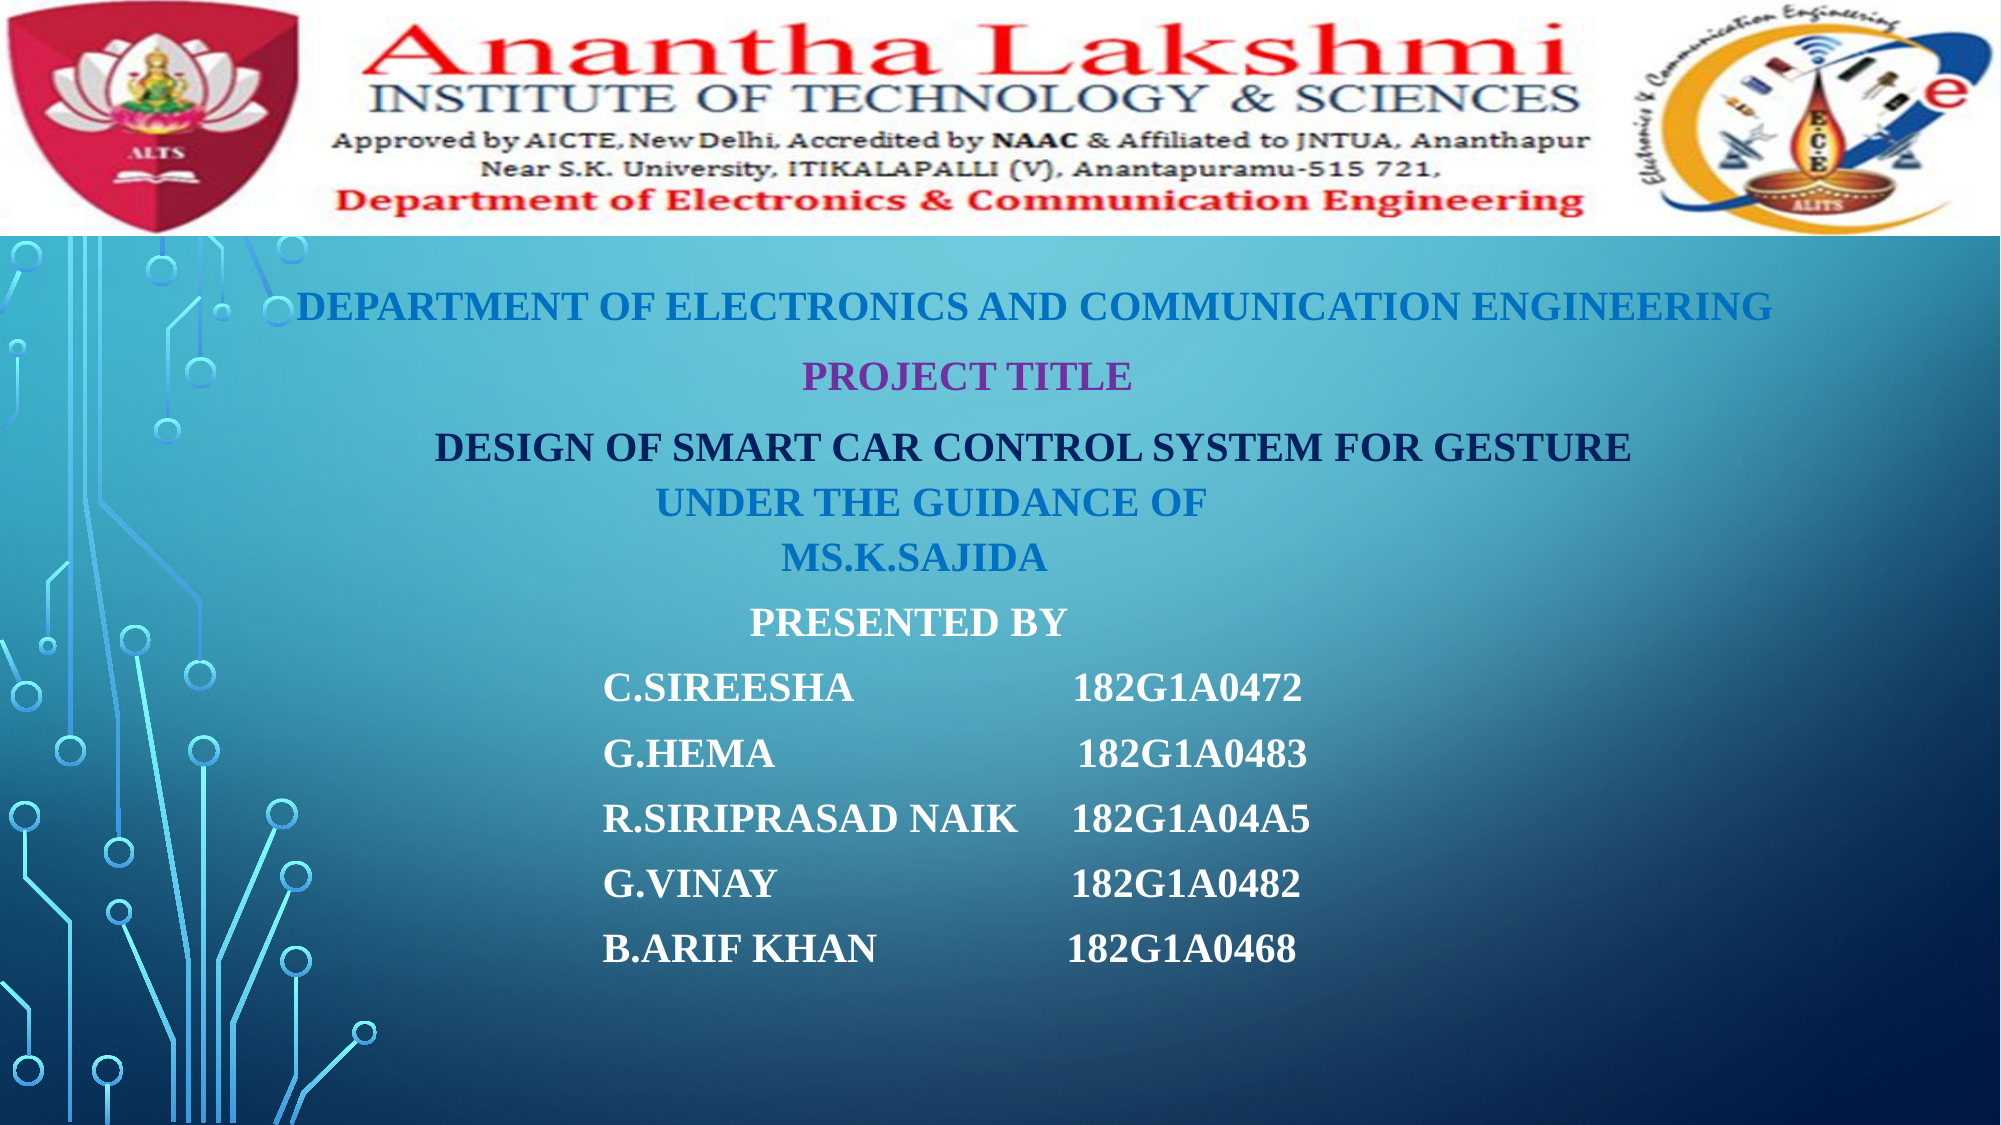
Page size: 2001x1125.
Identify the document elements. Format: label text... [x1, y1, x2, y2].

picture [0, 0, 2000, 237]
subtitle DEPARTMENT OF ELECTRONICS AND COMMUNICATION ENGINEERING Project Title Design of Smart Car Control System For Gesture UNDER THE GUIDANCE OF MS.K.SAJIDA PRESENTED BY C.Sireesha 182G1A0472 G.Hema 182G1A0483 R.Siriprasad Naik 182G1A04A5 G.Vinay 182G1A0482 B.Arif Khan 182G1A0468 [209, 256, 2000, 1096]
